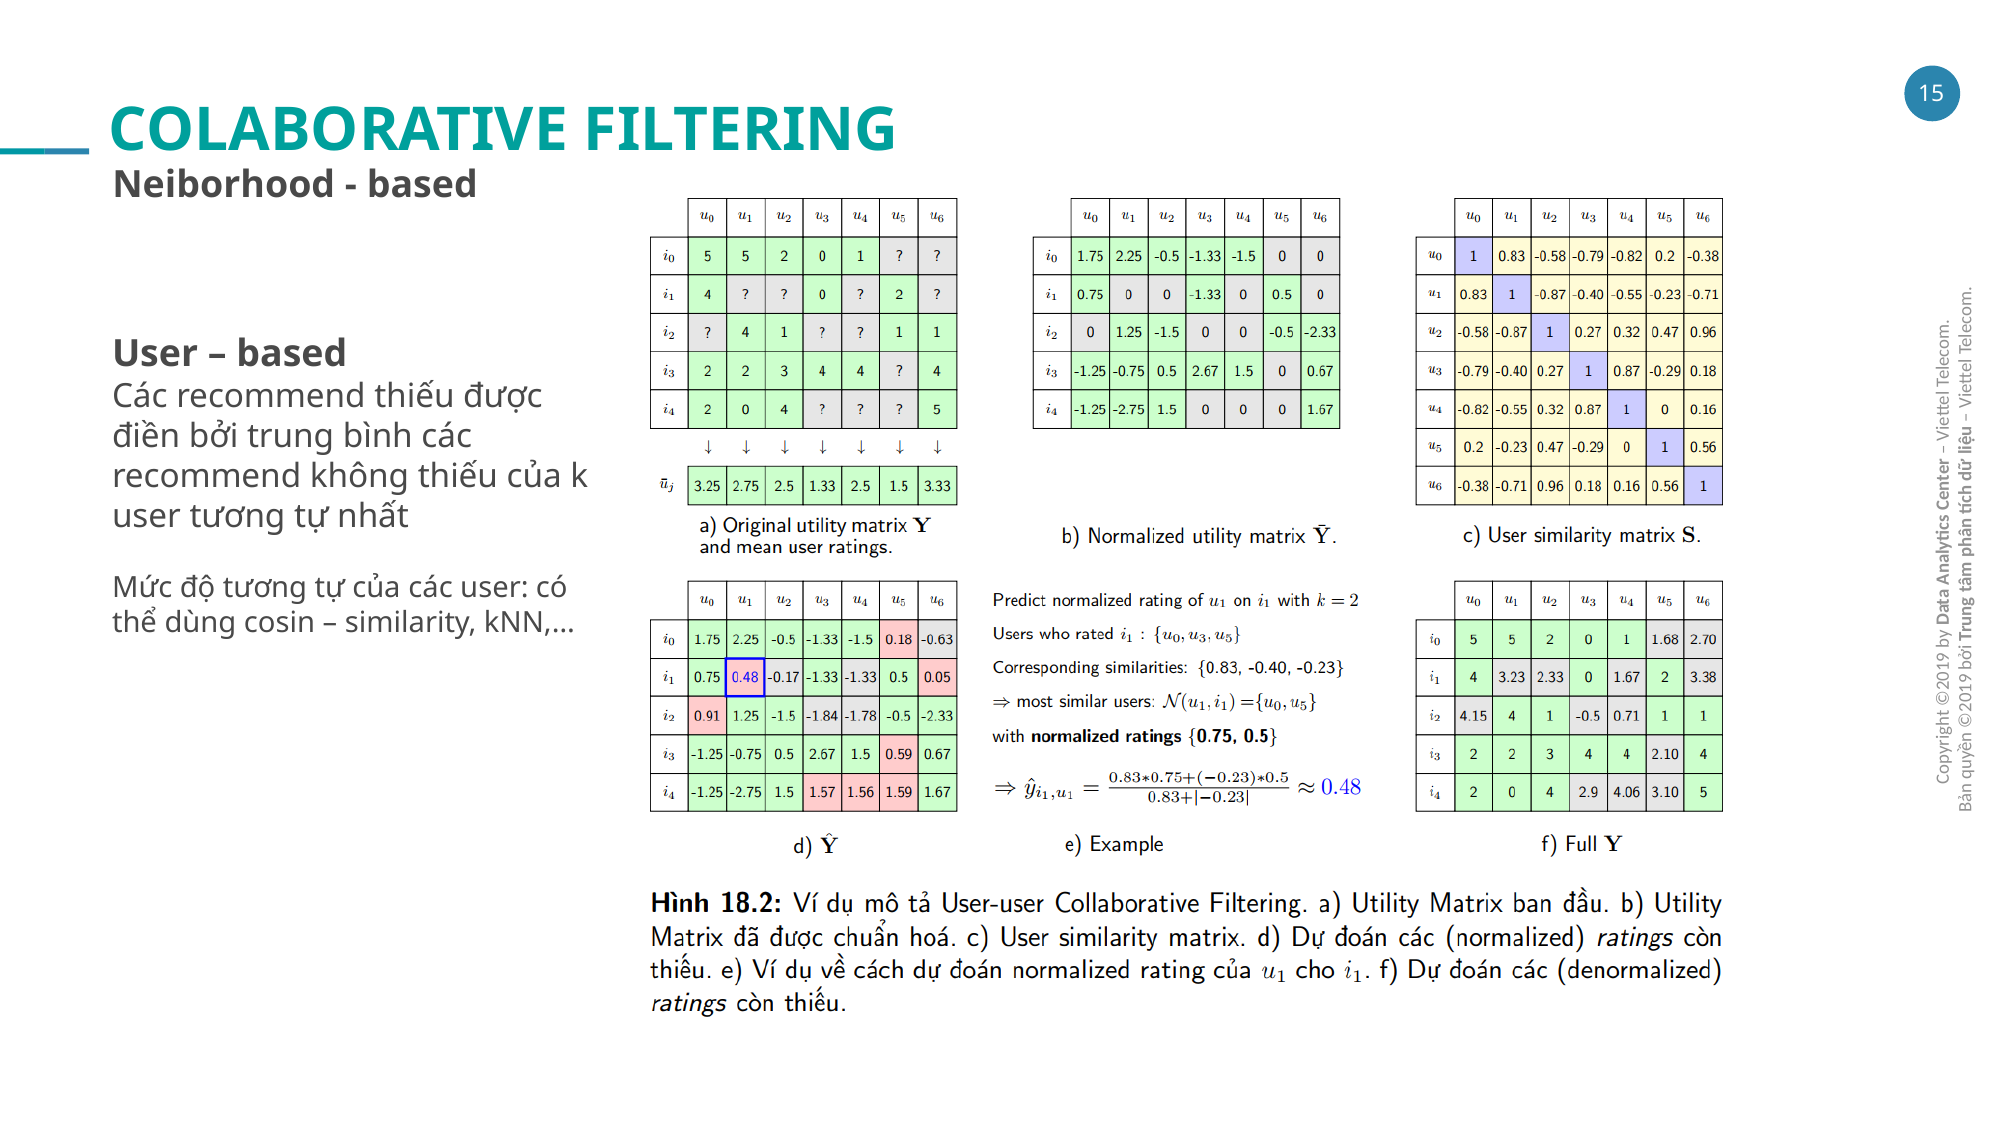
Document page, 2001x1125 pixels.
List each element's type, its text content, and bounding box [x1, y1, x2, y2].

text_box User – based Các recommend thiếu được điền bởi trung bình các recommend không thiếu của k user tương tự nhất Mức độ tương tự của các user: có thể dùng cosin – similarity, kNN,… [97, 321, 627, 647]
text_box Neiborhood - based [97, 152, 705, 214]
text_box COLABORATIVE FILTERING [94, 86, 975, 148]
picture [627, 182, 1736, 1032]
